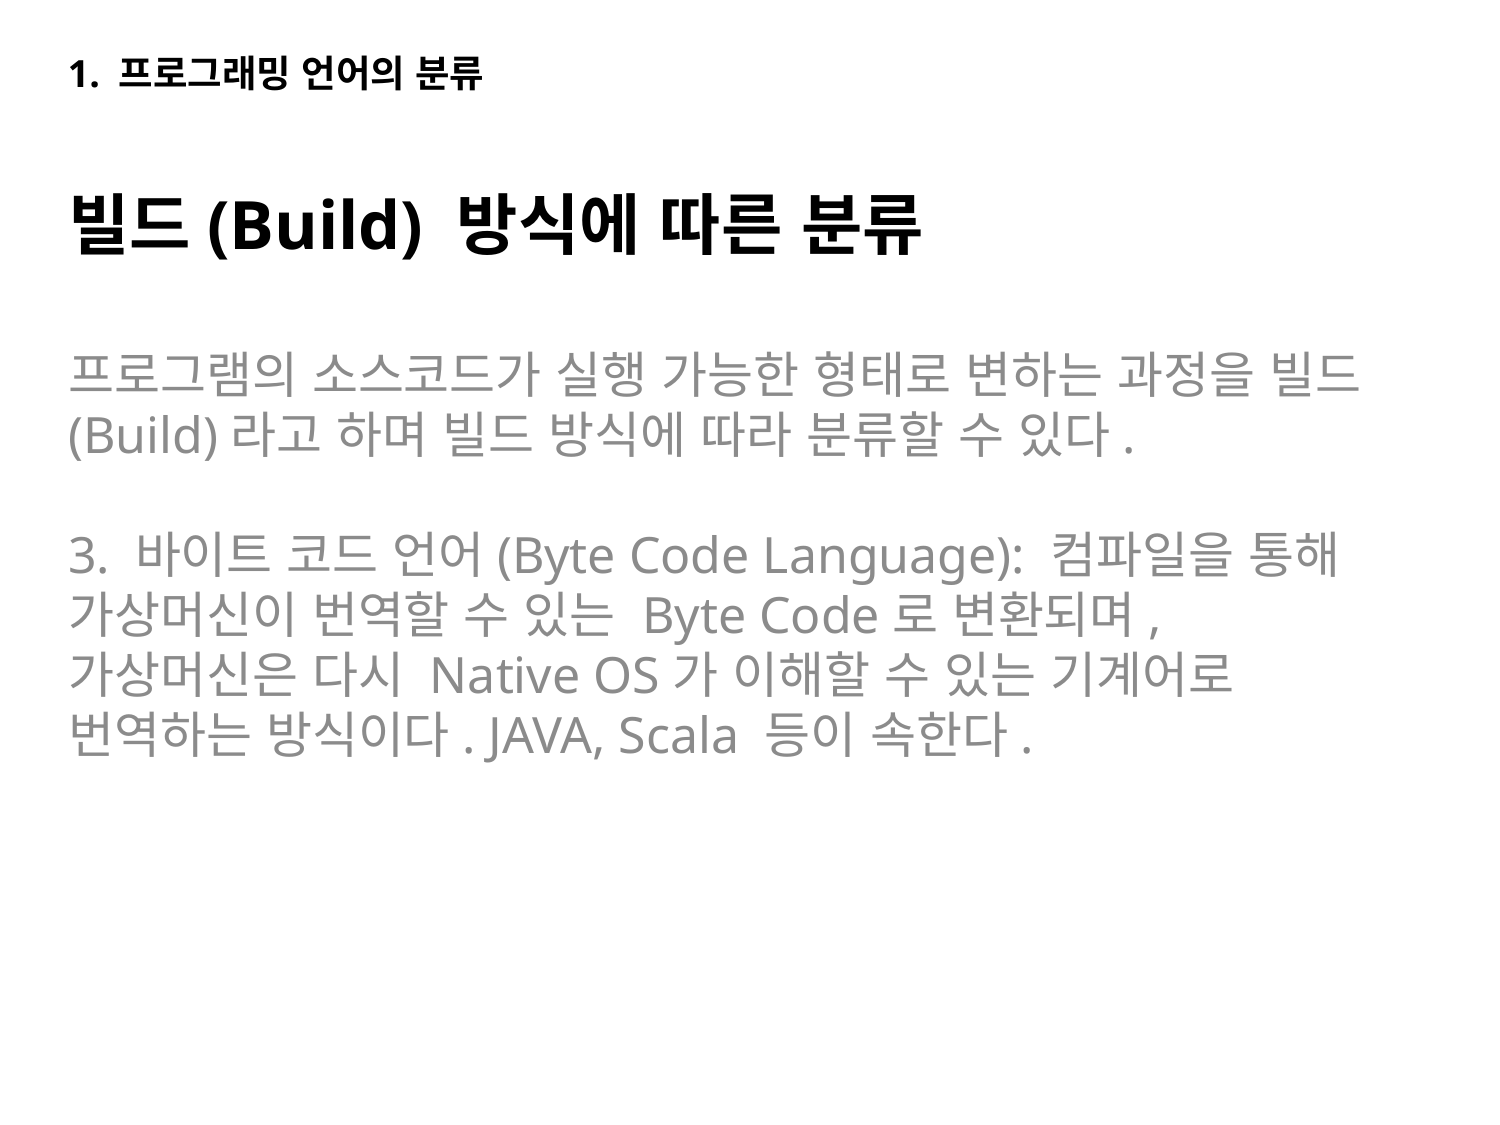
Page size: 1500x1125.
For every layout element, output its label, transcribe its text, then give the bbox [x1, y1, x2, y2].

list 빌드(Build) 방식에 따른 분류 프로그램의 소스코드가 실행 가능한 형태로 변하는 과정을 빌드(Build)라고 하며 빌드 방식에 따라 분류할 수 있다. 3. 바이트 코드 언어(Byte Code Language): 컴파일을 통해 가상머신이 번역할 수 있는 Byte Code로 변환되며, 가상머신은 다시 Native OS가 이해할 수 있는 기계어로 번역하는 방식이다. JAVA, Scala 등이 속한다. [53, 196, 1412, 811]
text_box 1. 프로그래밍 언어의 분류 [53, 42, 644, 103]
